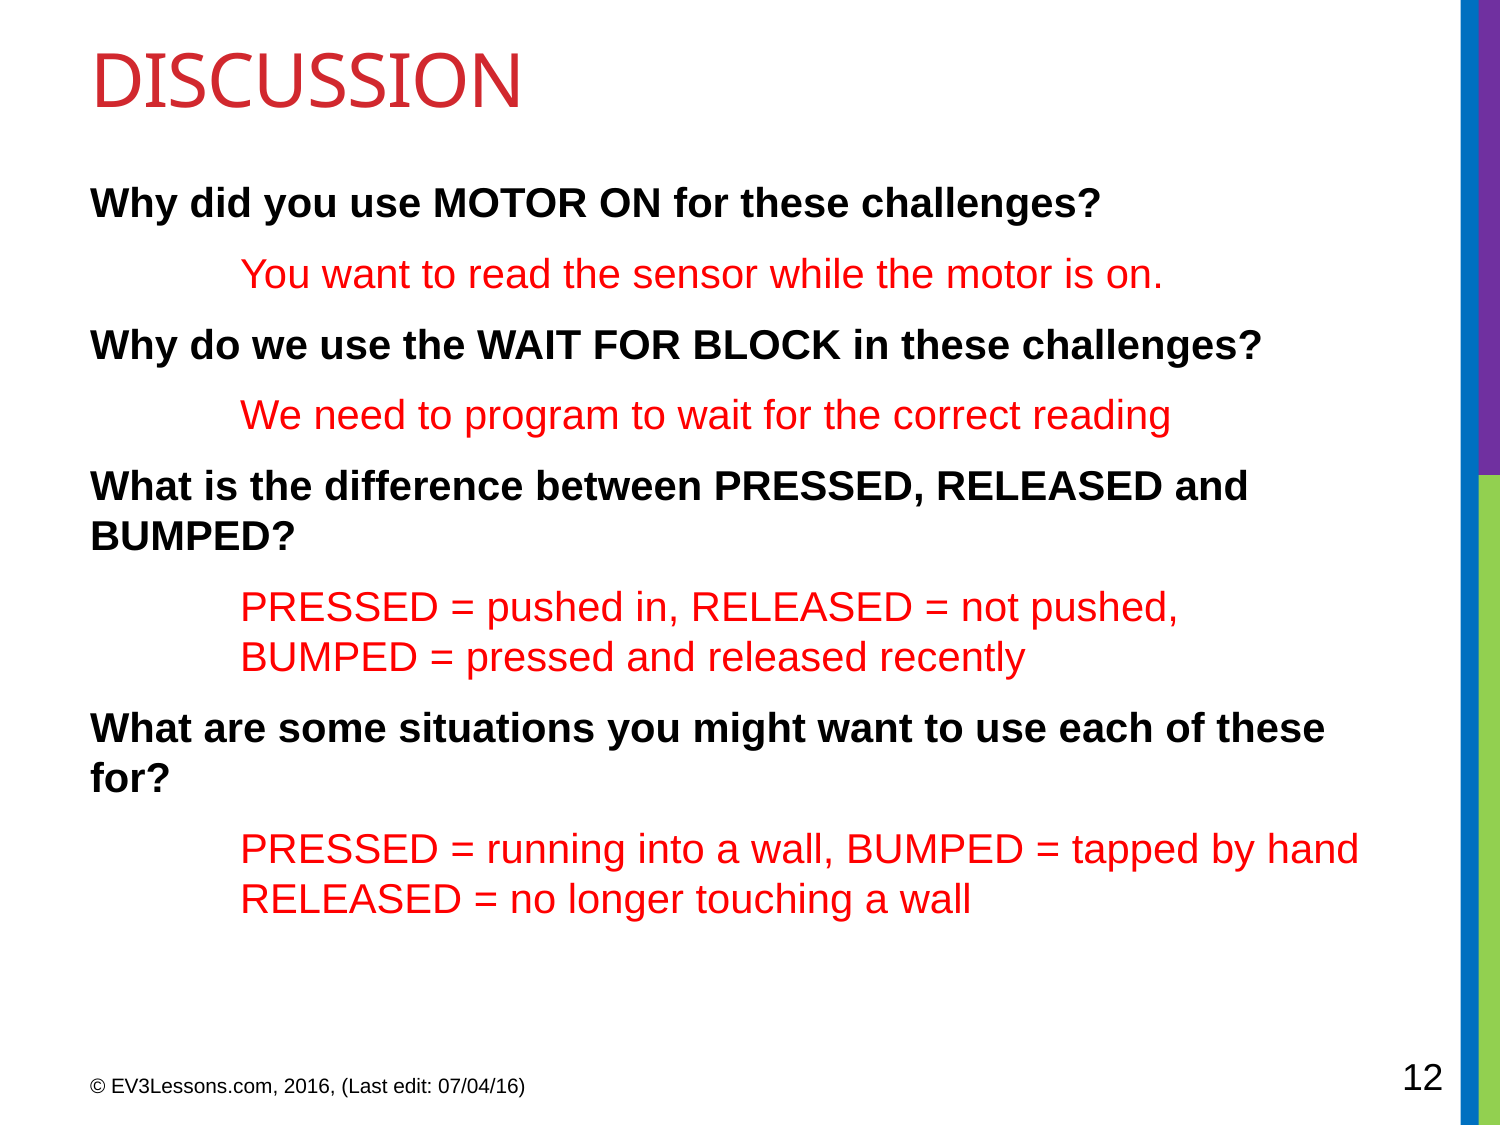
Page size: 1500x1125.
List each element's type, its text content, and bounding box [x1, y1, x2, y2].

footer © EV3Lessons.com, 2016, (Last edit: 07/04/16) [75, 1065, 638, 1112]
list Why did you use MOTOR ON for these challenges? You want to read the sensor while the motor is on. Why do we use the WAIT FOR BLOCK in these challenges? We need to program to wait for the correct reading What is the difference between PRESSED, RELEASED and BUMPED? PRESSED = pushed in, RELEASED = not pushed, BUMPED = pressed and released recently What are some situations you might want to use each of these for? PRESSED = running into a wall, BUMPED = tapped by hand RELEASED = no longer touching a wall [75, 168, 1428, 1005]
title DISCUSSION [75, 25, 1428, 168]
slide_number 12 [1387, 1045, 1491, 1106]
